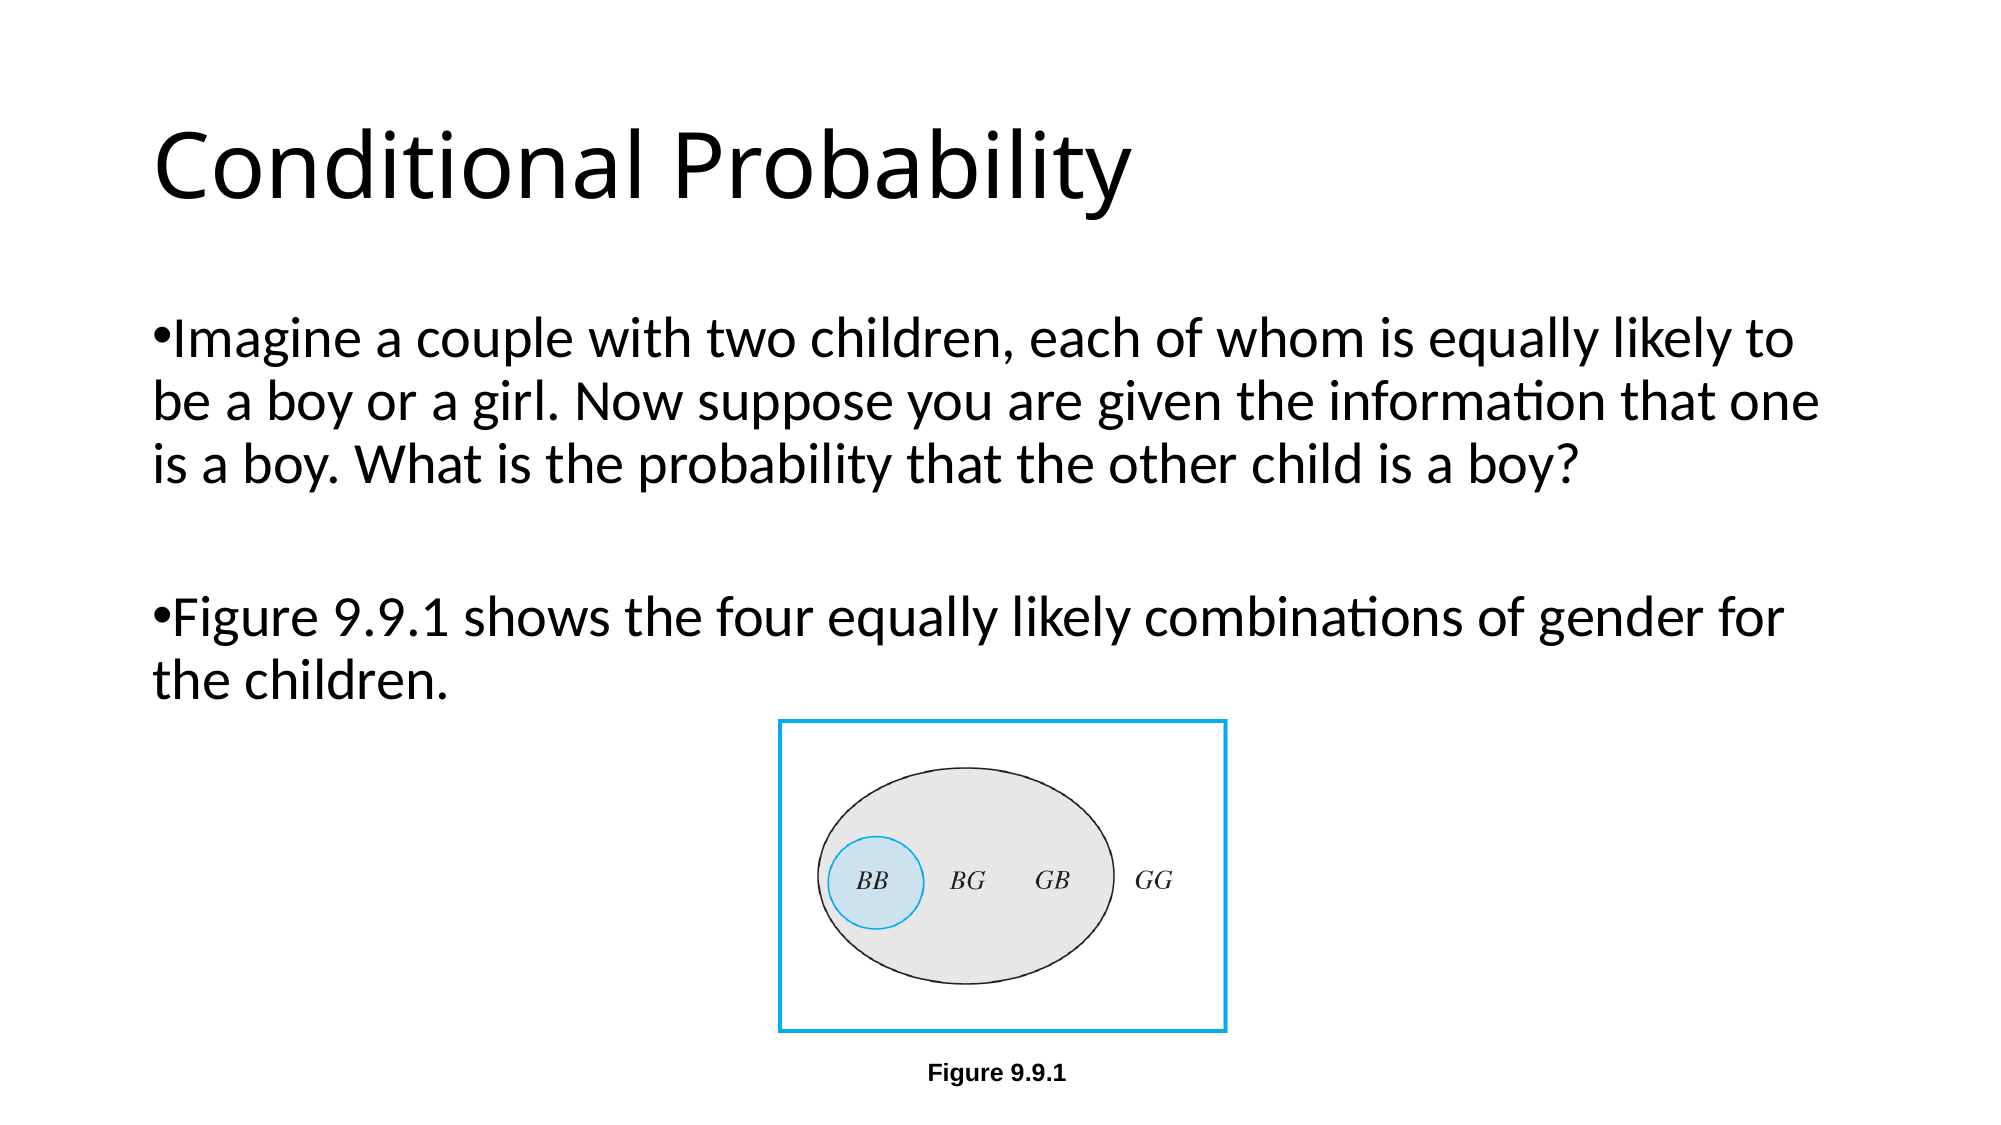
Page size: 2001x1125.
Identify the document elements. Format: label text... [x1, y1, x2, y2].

picture [774, 715, 1230, 1038]
title Conditional Probability [137, 59, 1863, 278]
text_box Figure 9.9.1 [882, 1048, 1112, 1094]
list Imagine a couple with two children, each of whom is equally likely to be a boy or a girl. Now suppose you are given the information that one is a boy. What is the probability that the other child is a boy? Figure 9.9.1 shows the four equally likely combinations of gender for the children. [137, 299, 1863, 1014]
